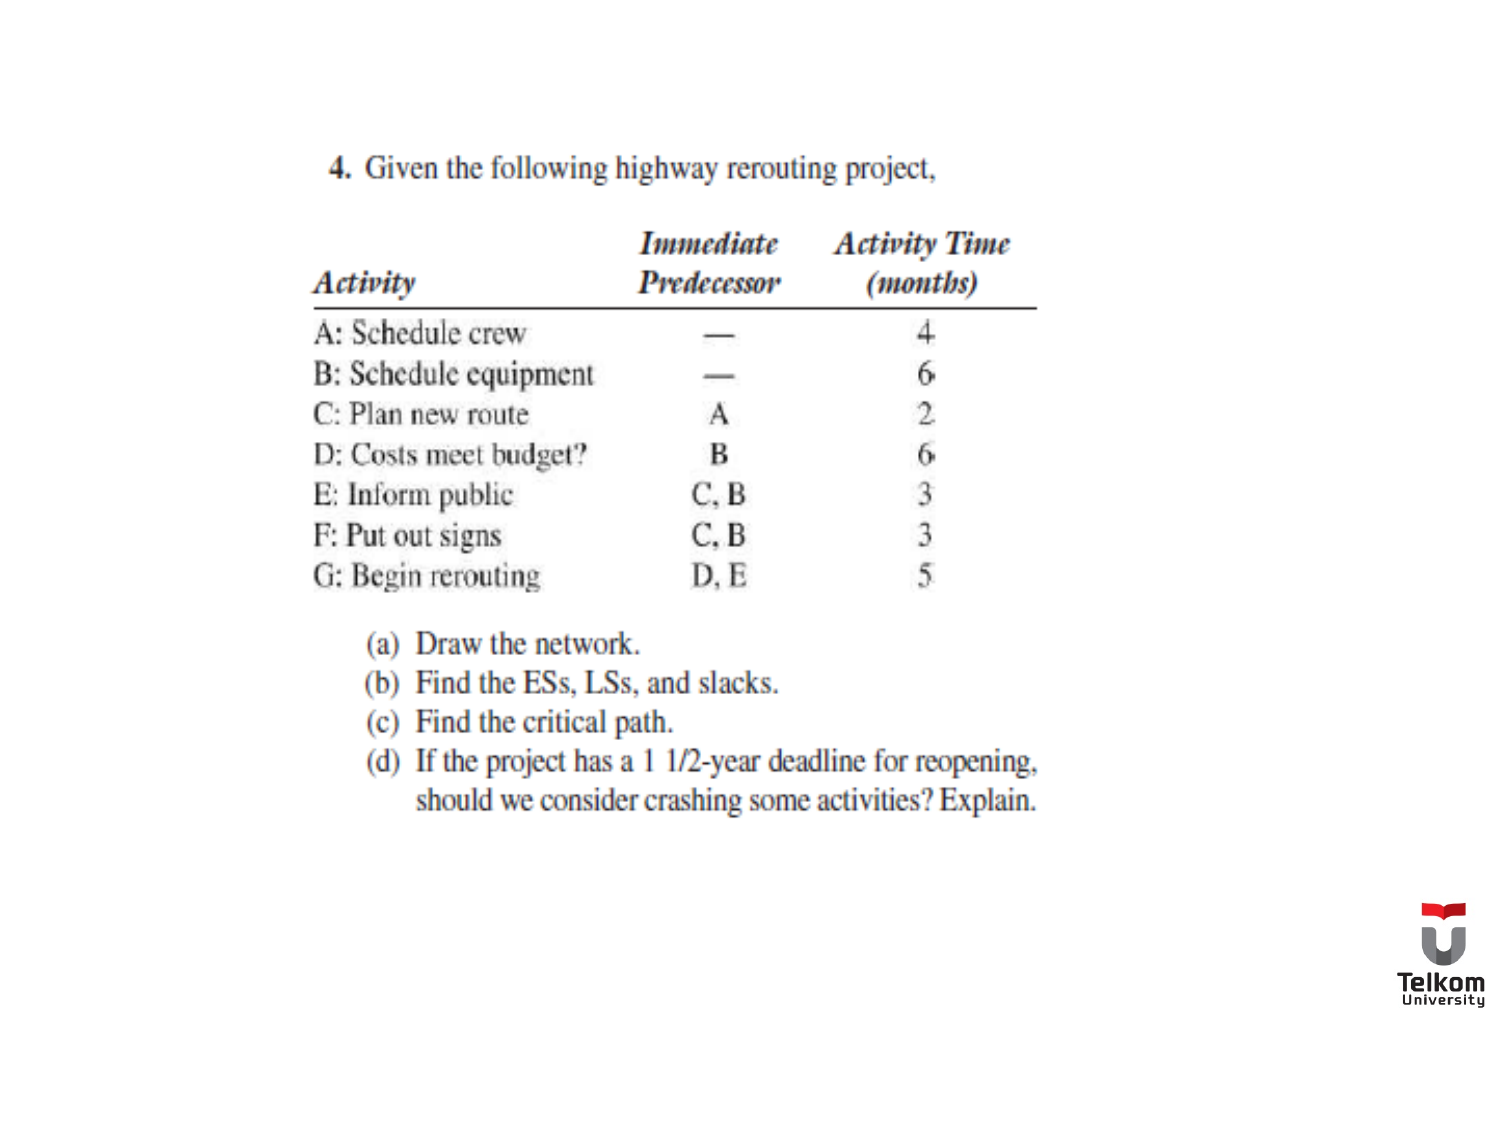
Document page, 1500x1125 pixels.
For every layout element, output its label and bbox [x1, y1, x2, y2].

picture [274, 124, 1050, 825]
picture [1387, 887, 1500, 1020]
